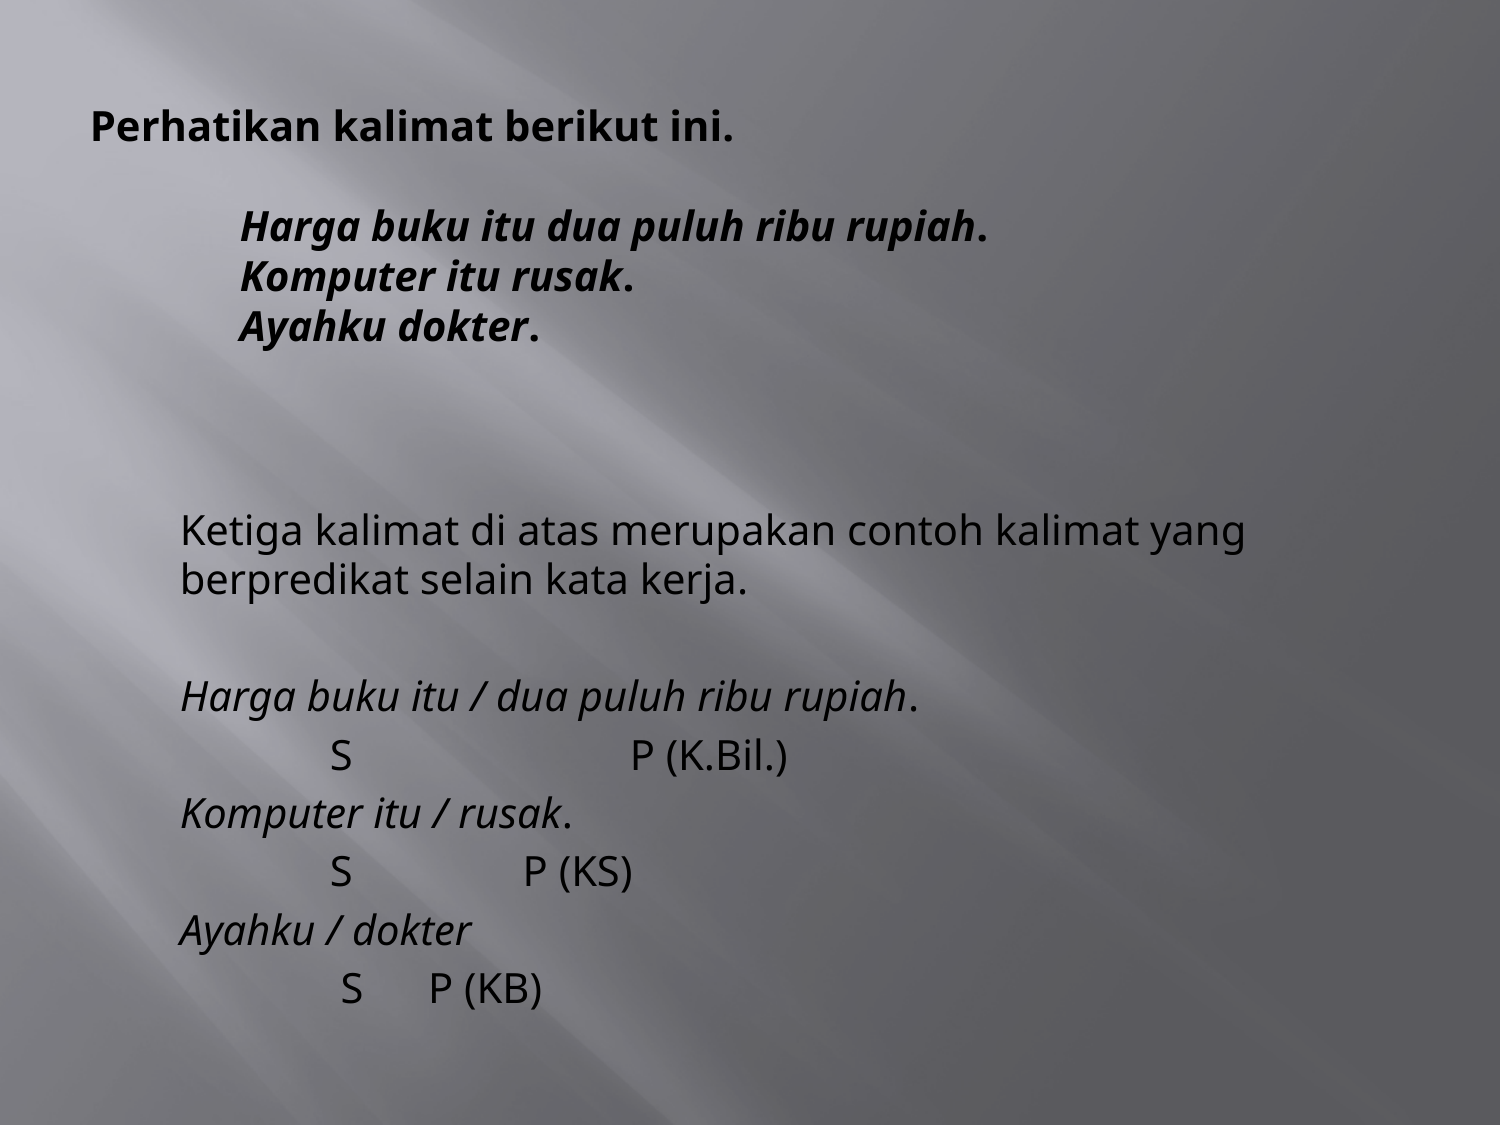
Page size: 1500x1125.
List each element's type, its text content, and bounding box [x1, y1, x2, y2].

title Perhatikan kalimat berikut ini. Harga buku itu dua puluh ribu rupiah. Komputer itu rusak. Ayahku dokter. [75, 87, 1425, 363]
list Ketiga kalimat di atas merupakan contoh kalimat yang berpredikat selain kata kerja. Harga buku itu / dua puluh ribu rupiah. S P (K.Bil.) Komputer itu / rusak. S P (KS) Ayahku / dokter S P (KB) [74, 437, 1426, 1036]
